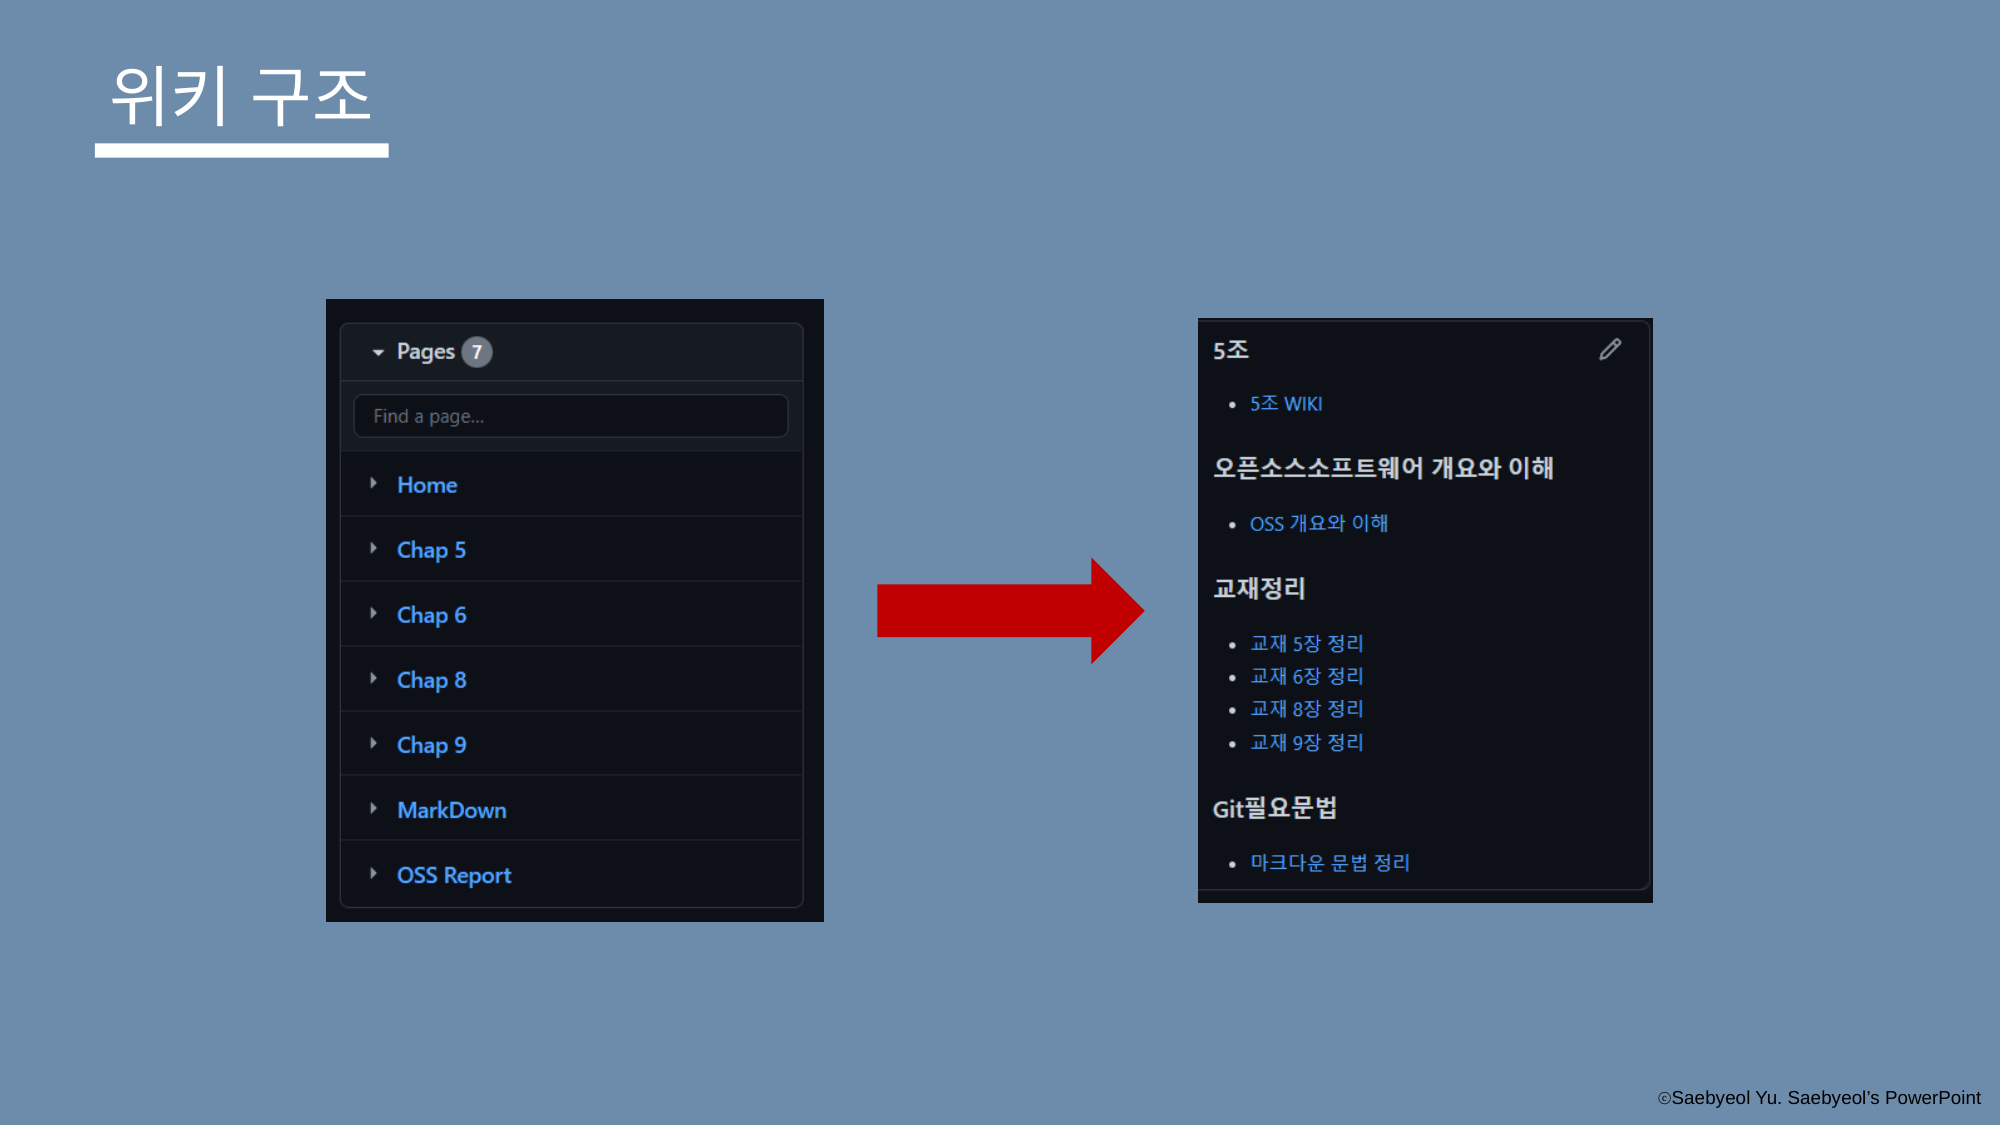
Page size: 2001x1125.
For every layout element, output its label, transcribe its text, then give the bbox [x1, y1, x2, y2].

picture [1198, 318, 1653, 903]
text_box [94, 142, 390, 159]
text_box [877, 557, 1145, 665]
picture [326, 299, 824, 923]
text_box 위키 구조 [94, 47, 389, 142]
